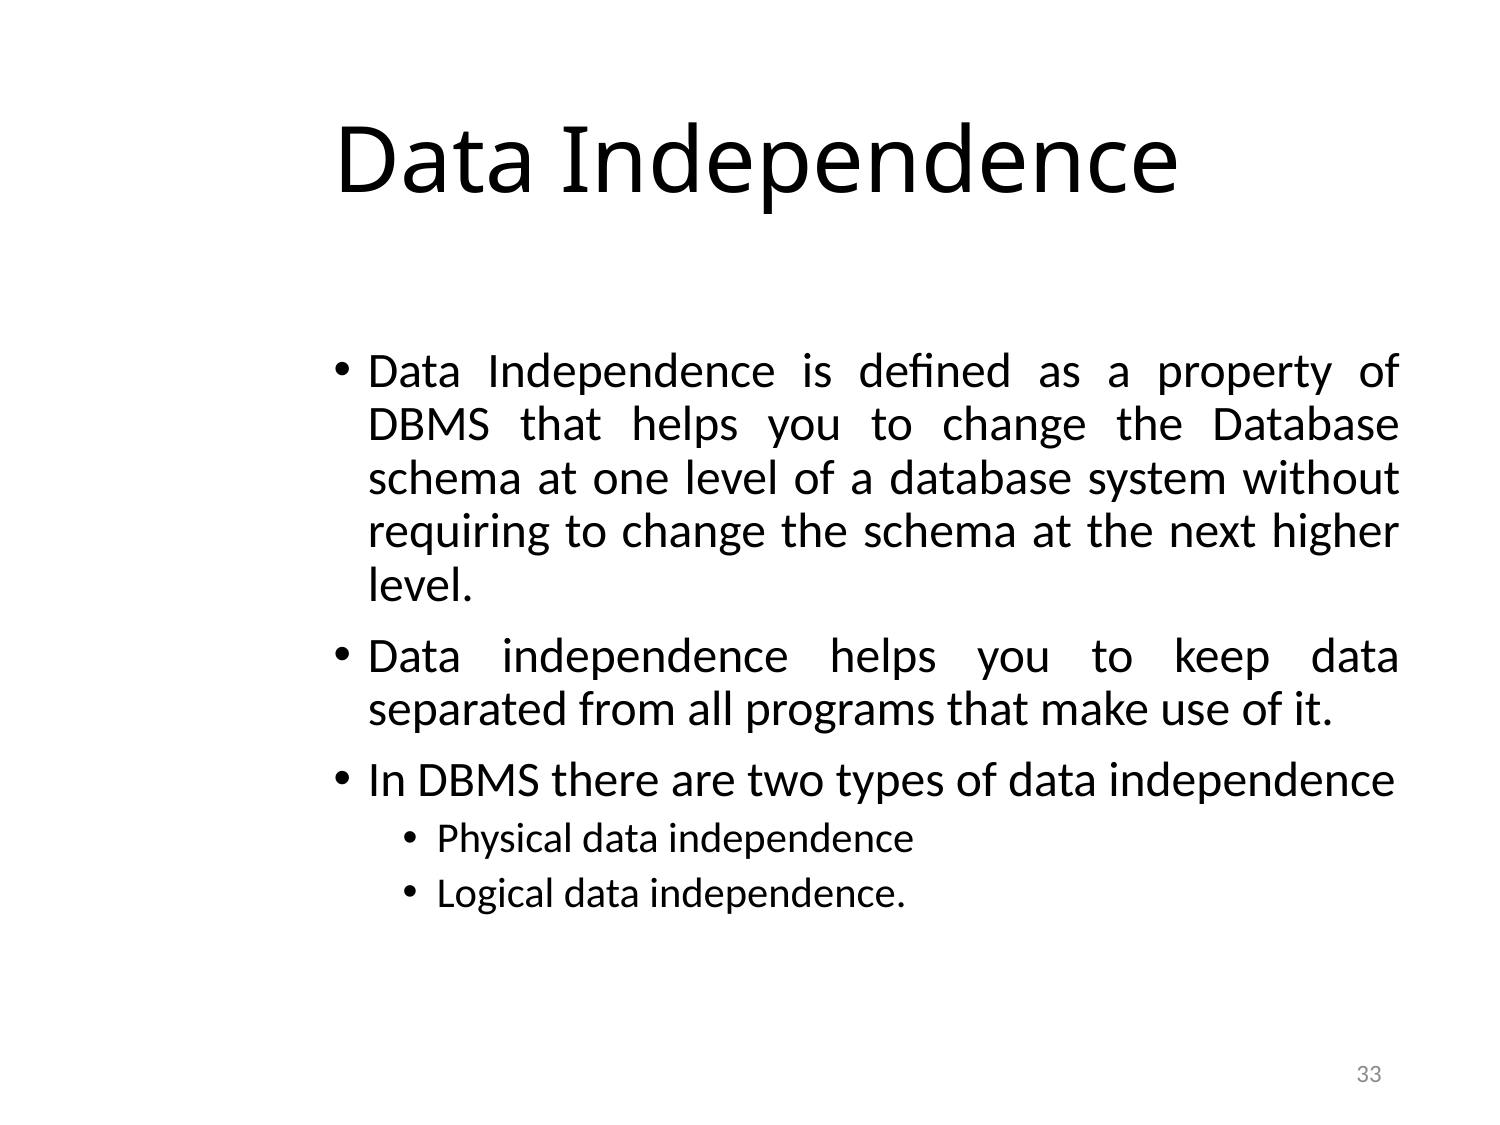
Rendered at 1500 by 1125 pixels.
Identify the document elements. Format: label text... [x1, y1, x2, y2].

list Data Independence is defined as a property of DBMS that helps you to change the Database schema at one level of a database system without requiring to change the schema at the next higher level. Data independence helps you to keep data separated from all programs that make use of it. In DBMS there are two types of data independence Physical data independence Logical data independence. [318, 189, 1416, 970]
slide_number 33 [1059, 1042, 1397, 1103]
title Data Independence [319, 102, 1416, 189]
